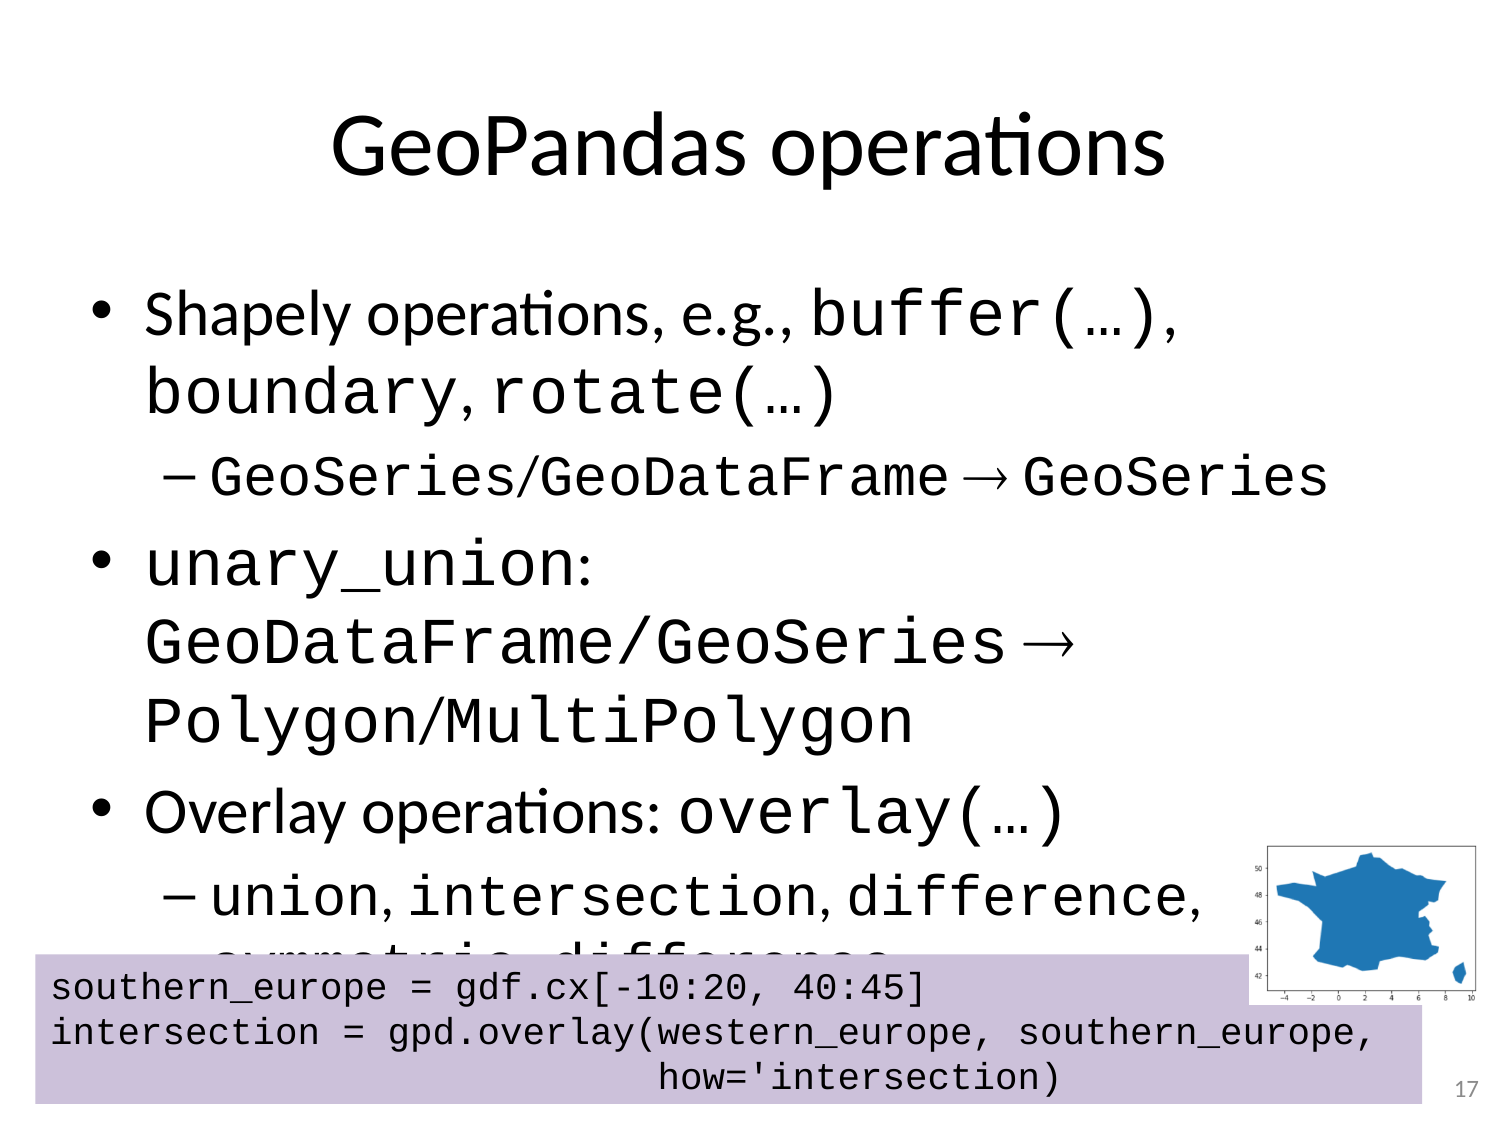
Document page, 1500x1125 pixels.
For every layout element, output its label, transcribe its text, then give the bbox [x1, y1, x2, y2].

slide_number 17 [1144, 1057, 1495, 1118]
text_box southern_europe = gdf.cx[-10:20, 40:45] intersection = gpd.overlay(western_europe, southern_europe, how='intersection) [35, 954, 1423, 1104]
title GeoPandas operations [75, 45, 1425, 233]
picture [1248, 841, 1479, 1006]
list Shapely operations, e.g., buffer(…), boundary, rotate(…) GeoSeries/GeoDataFrame  GeoSeries unary_union: GeoDataFrame/GeoSeries  Polygon/MultiPolygon Overlay operations: overlay(…) union, intersection, difference, symmetric_difference [75, 262, 1425, 954]
